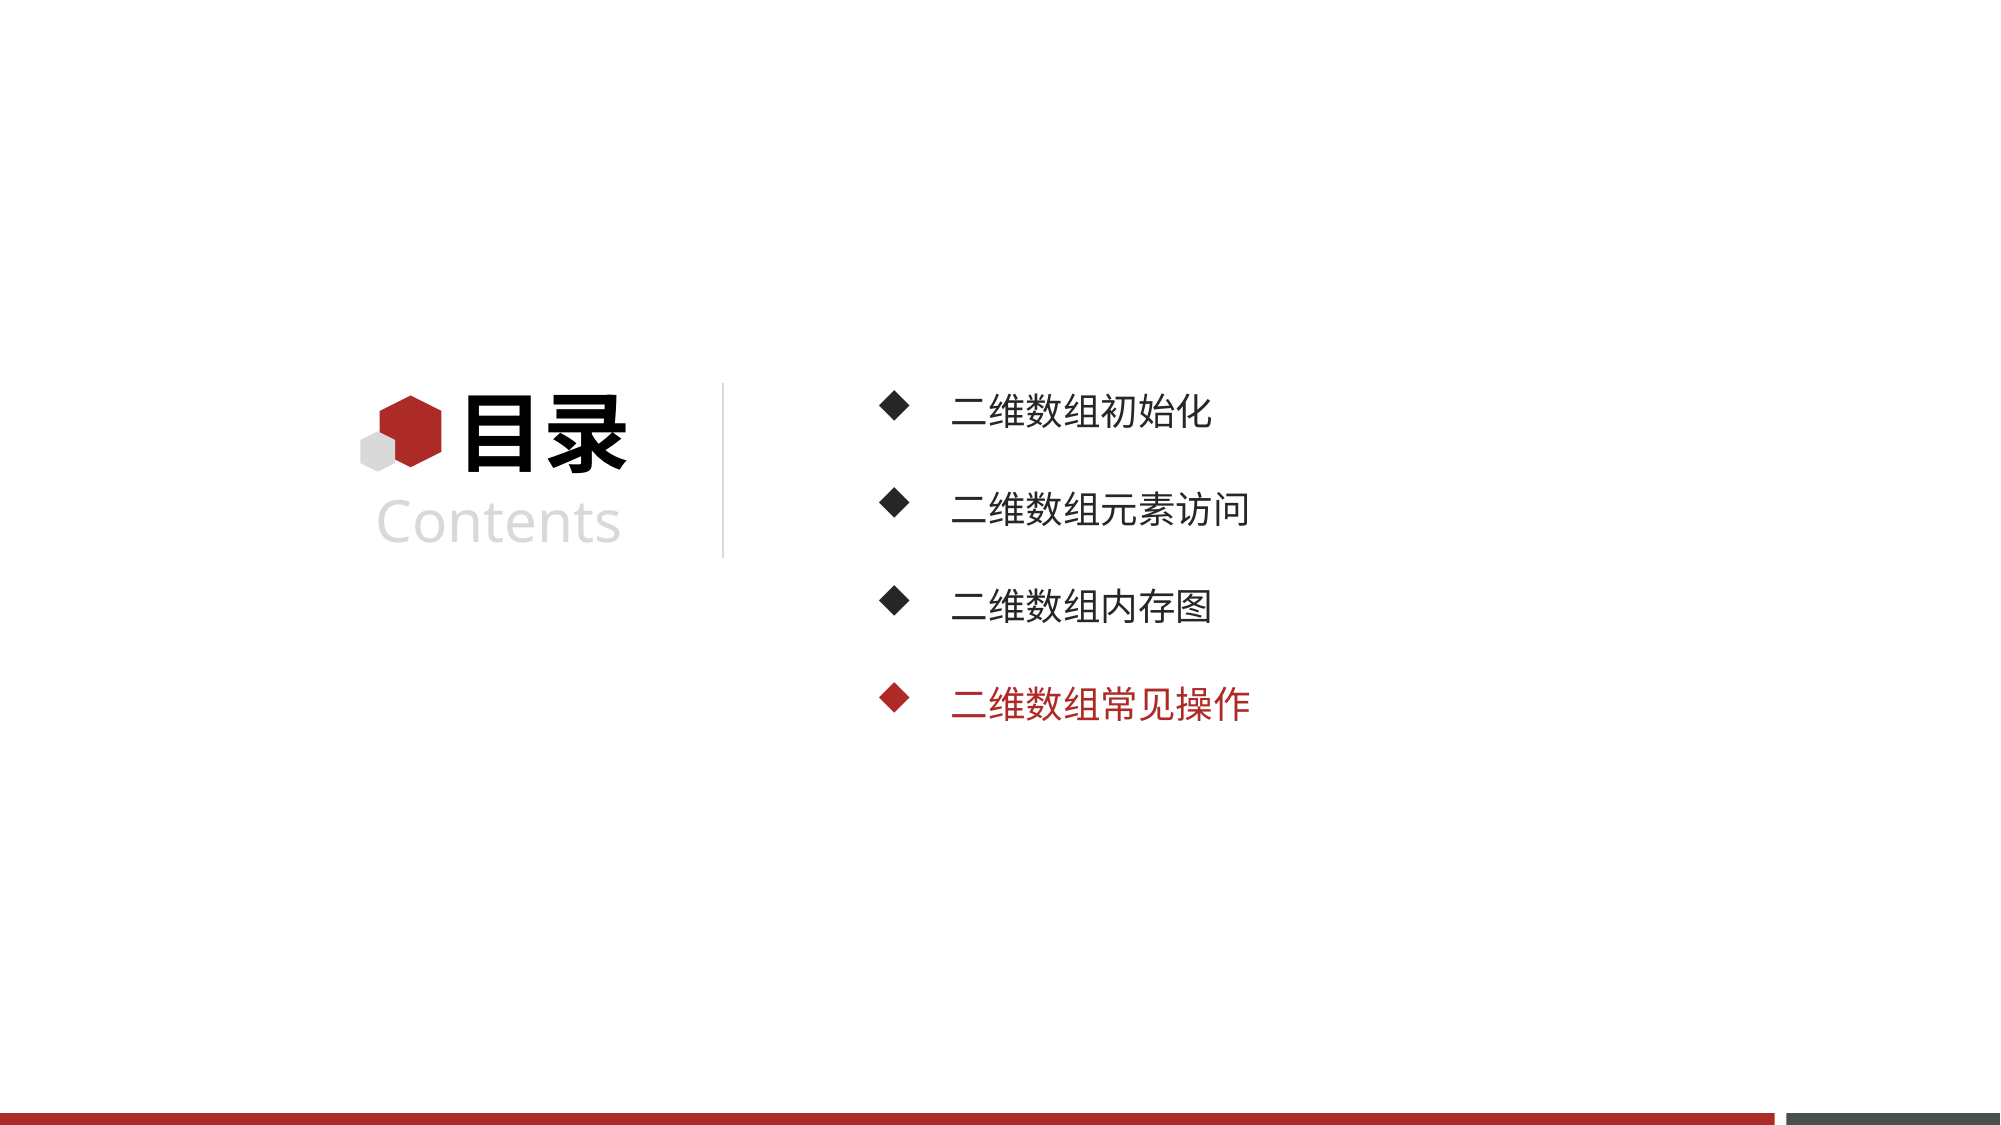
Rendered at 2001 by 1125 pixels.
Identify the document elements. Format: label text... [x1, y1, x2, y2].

list 二维数组初始化 二维数组元素访问 二维数组内存图 二维数组常见操作 [861, 131, 1841, 938]
